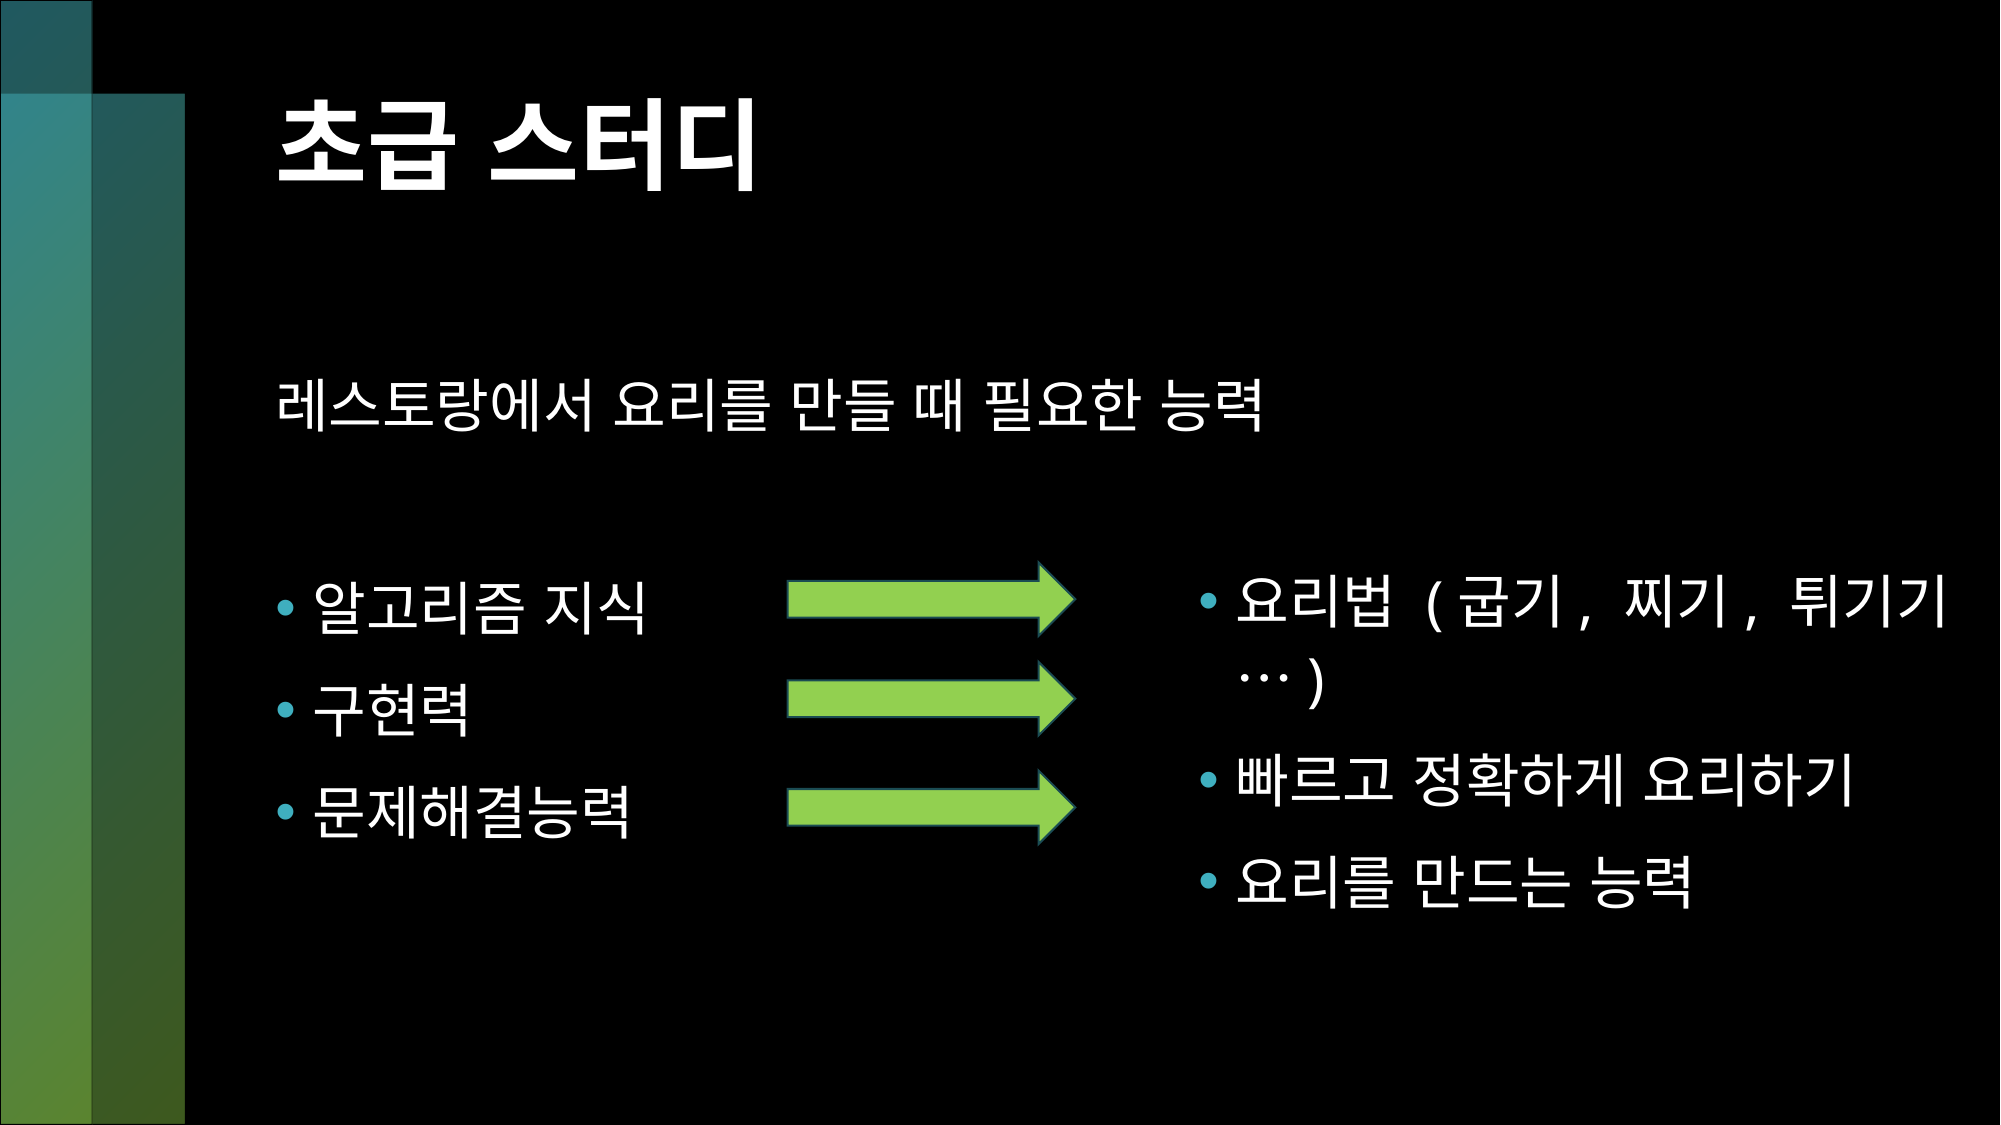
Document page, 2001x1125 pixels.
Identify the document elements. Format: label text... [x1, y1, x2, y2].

text_box [786, 768, 1077, 847]
text_box [786, 559, 1077, 639]
text_box [786, 659, 1077, 738]
list 레스토랑에서 요리를 만들 때 필요한 능력 알고리즘 지식 구현력 문제해결능력 [260, 354, 1183, 999]
title 초급 스터디 [260, 74, 1817, 329]
text_box 요리법 (굽기, 찌기, 튀기기…) 빠르고 정확하게 요리하기 요리를 만드는 능력 [1183, 354, 2000, 999]
